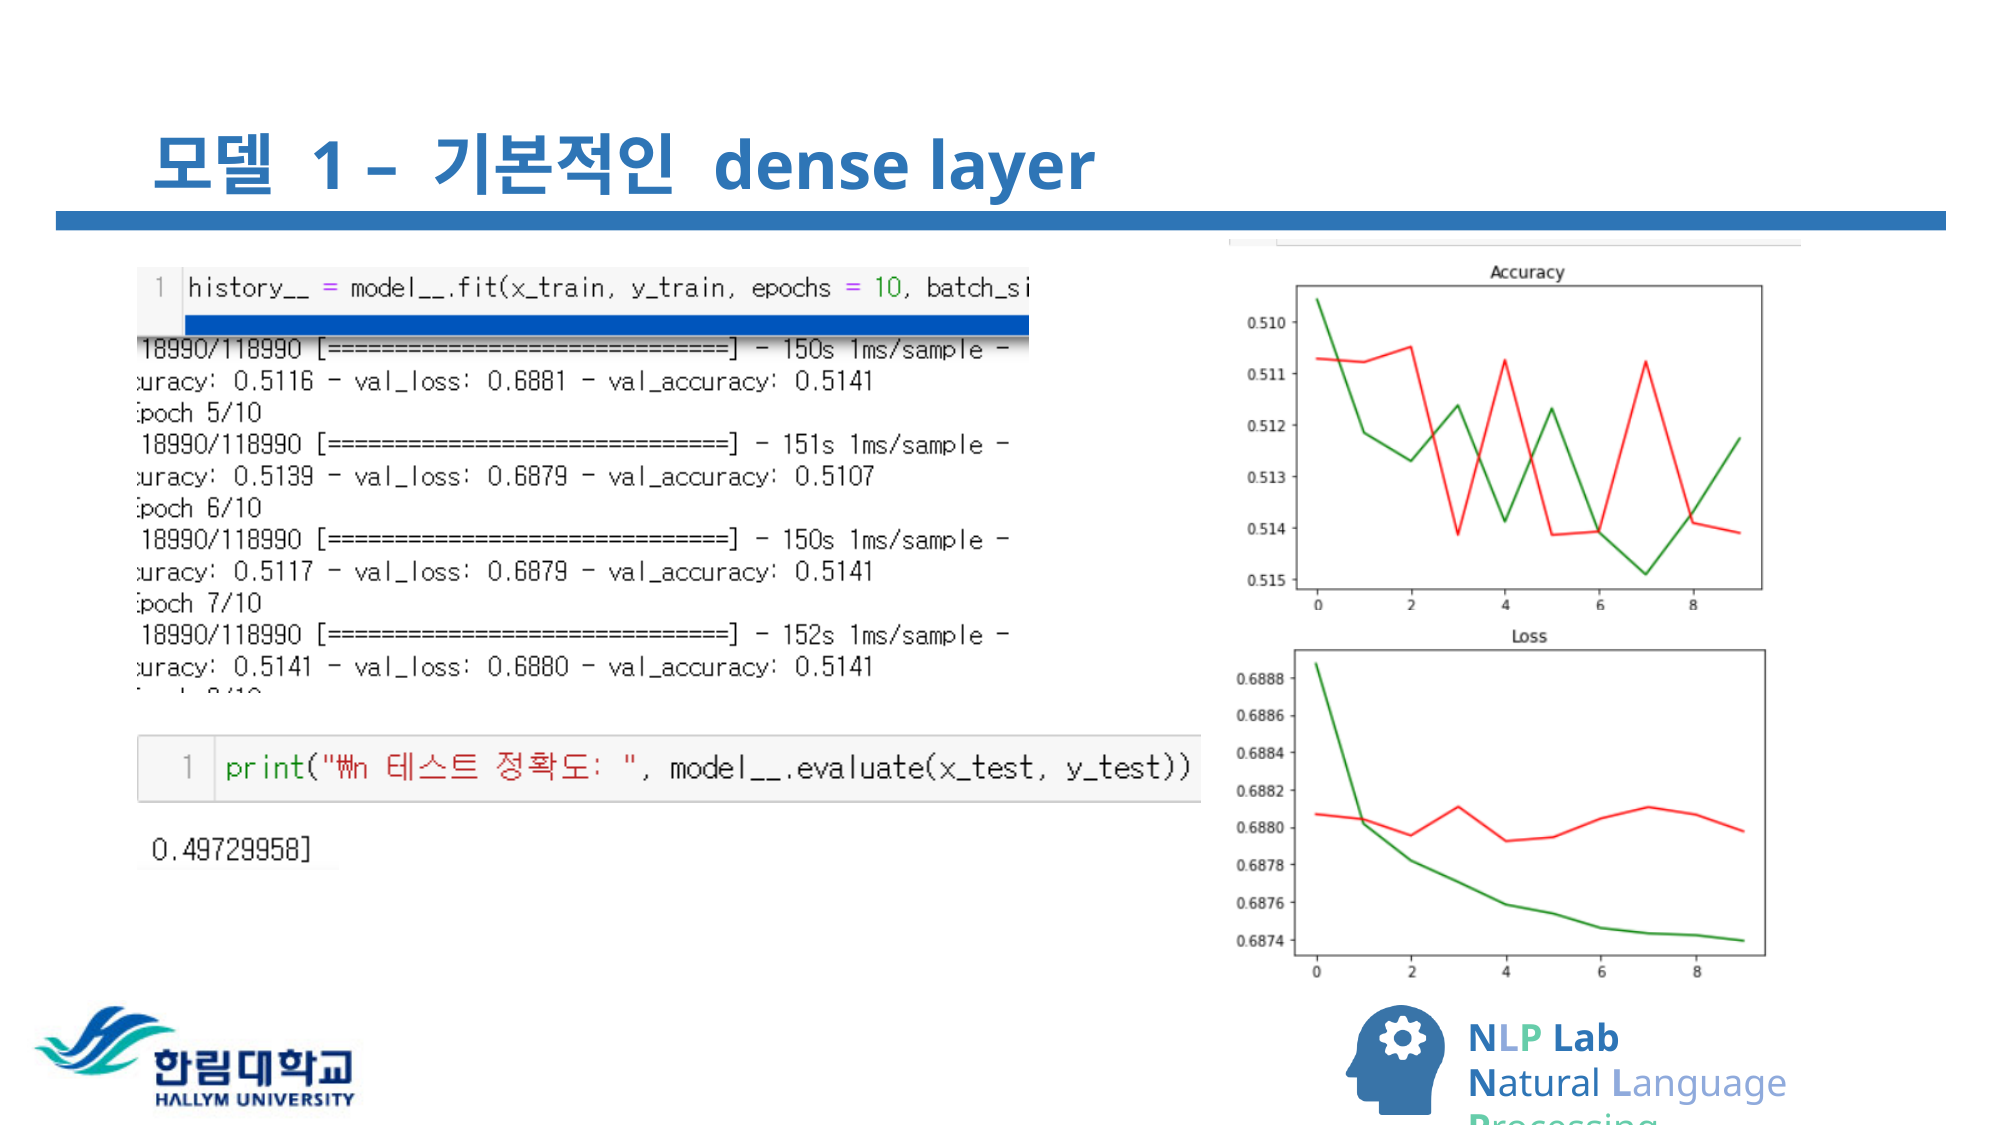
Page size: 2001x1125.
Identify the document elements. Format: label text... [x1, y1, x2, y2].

picture [27, 1000, 370, 1120]
picture [1199, 239, 1801, 610]
picture [137, 267, 1029, 693]
picture [137, 733, 1201, 870]
title 모델 1 – 기본적인 dense layer [137, 59, 1863, 212]
picture [1212, 615, 1783, 991]
